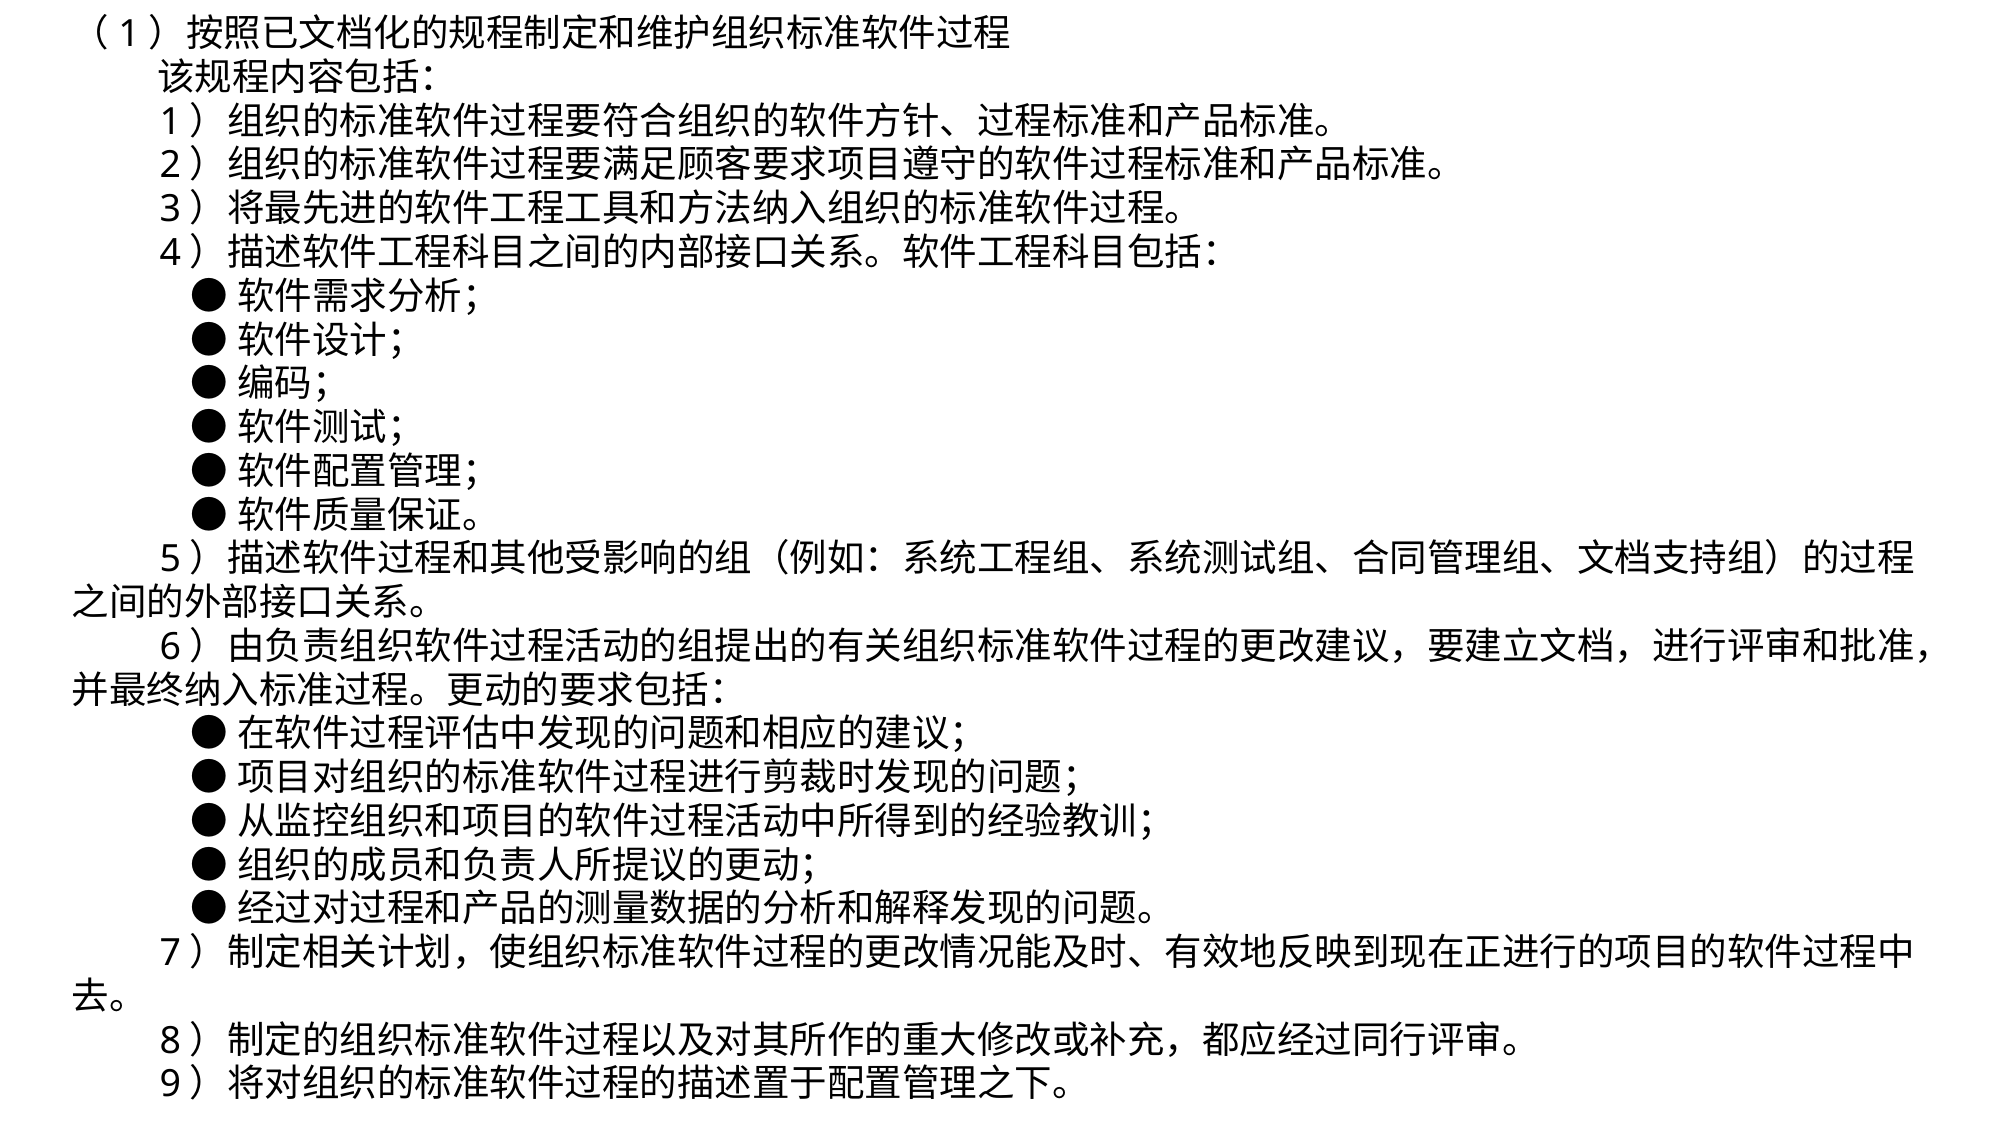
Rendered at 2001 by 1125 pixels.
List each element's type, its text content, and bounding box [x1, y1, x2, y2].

text_box （1）按照已文档化的规程制定和维护组织标准软件过程 该规程内容包括： 1）组织的标准软件过程要符合组织的软件方针、过程标准和产品标准。 2）组织的标准软件过程要满足顾客要求项目遵守的软件过程标准和产品标准。 3）将最先进的软件工程工具和方法纳入组织的标准软件过程。 4）描述软件工程科目之间的内部接口关系。软件工程科目包括： ●软件需求分析； ●软件设计； ●编码； ●软件测试； ●软件配置管理； ●软件质量保证。 5）描述软件过程和其他受影响的组（例如：系统工程组、系统测试组、合同管理组、文档支持组）的过程之间的外部接口关系。 6）由负责组织软件过程活动的组提出的有关组织标准软件过程的更改建议，要建立文档，进行评审和批准，并最终纳入标准过程。更动的要求包括： ●在软件过程评估中发现的问题和相应的建议； ●项目对组织的标准软件过程进行剪裁时发现的问题； ●从监控组织和项目的软件过程活动中所得到的经验教训； ●组织的成员和负责人所提议的更动； ●经过对过程和产品的测量数据的分析和解释发现的问题。 7）制定相关计划，使组织标准软件过程的更改情况能及时、有效地反映到现在正进行的项目的软件过程中去。 8）制定的组织标准软件过程以及对其所作的重大修改或补充，都应经过同行评审。 9）将对组织的标准软件过程的描述置于配置管理之下。 [57, 3, 1946, 1112]
